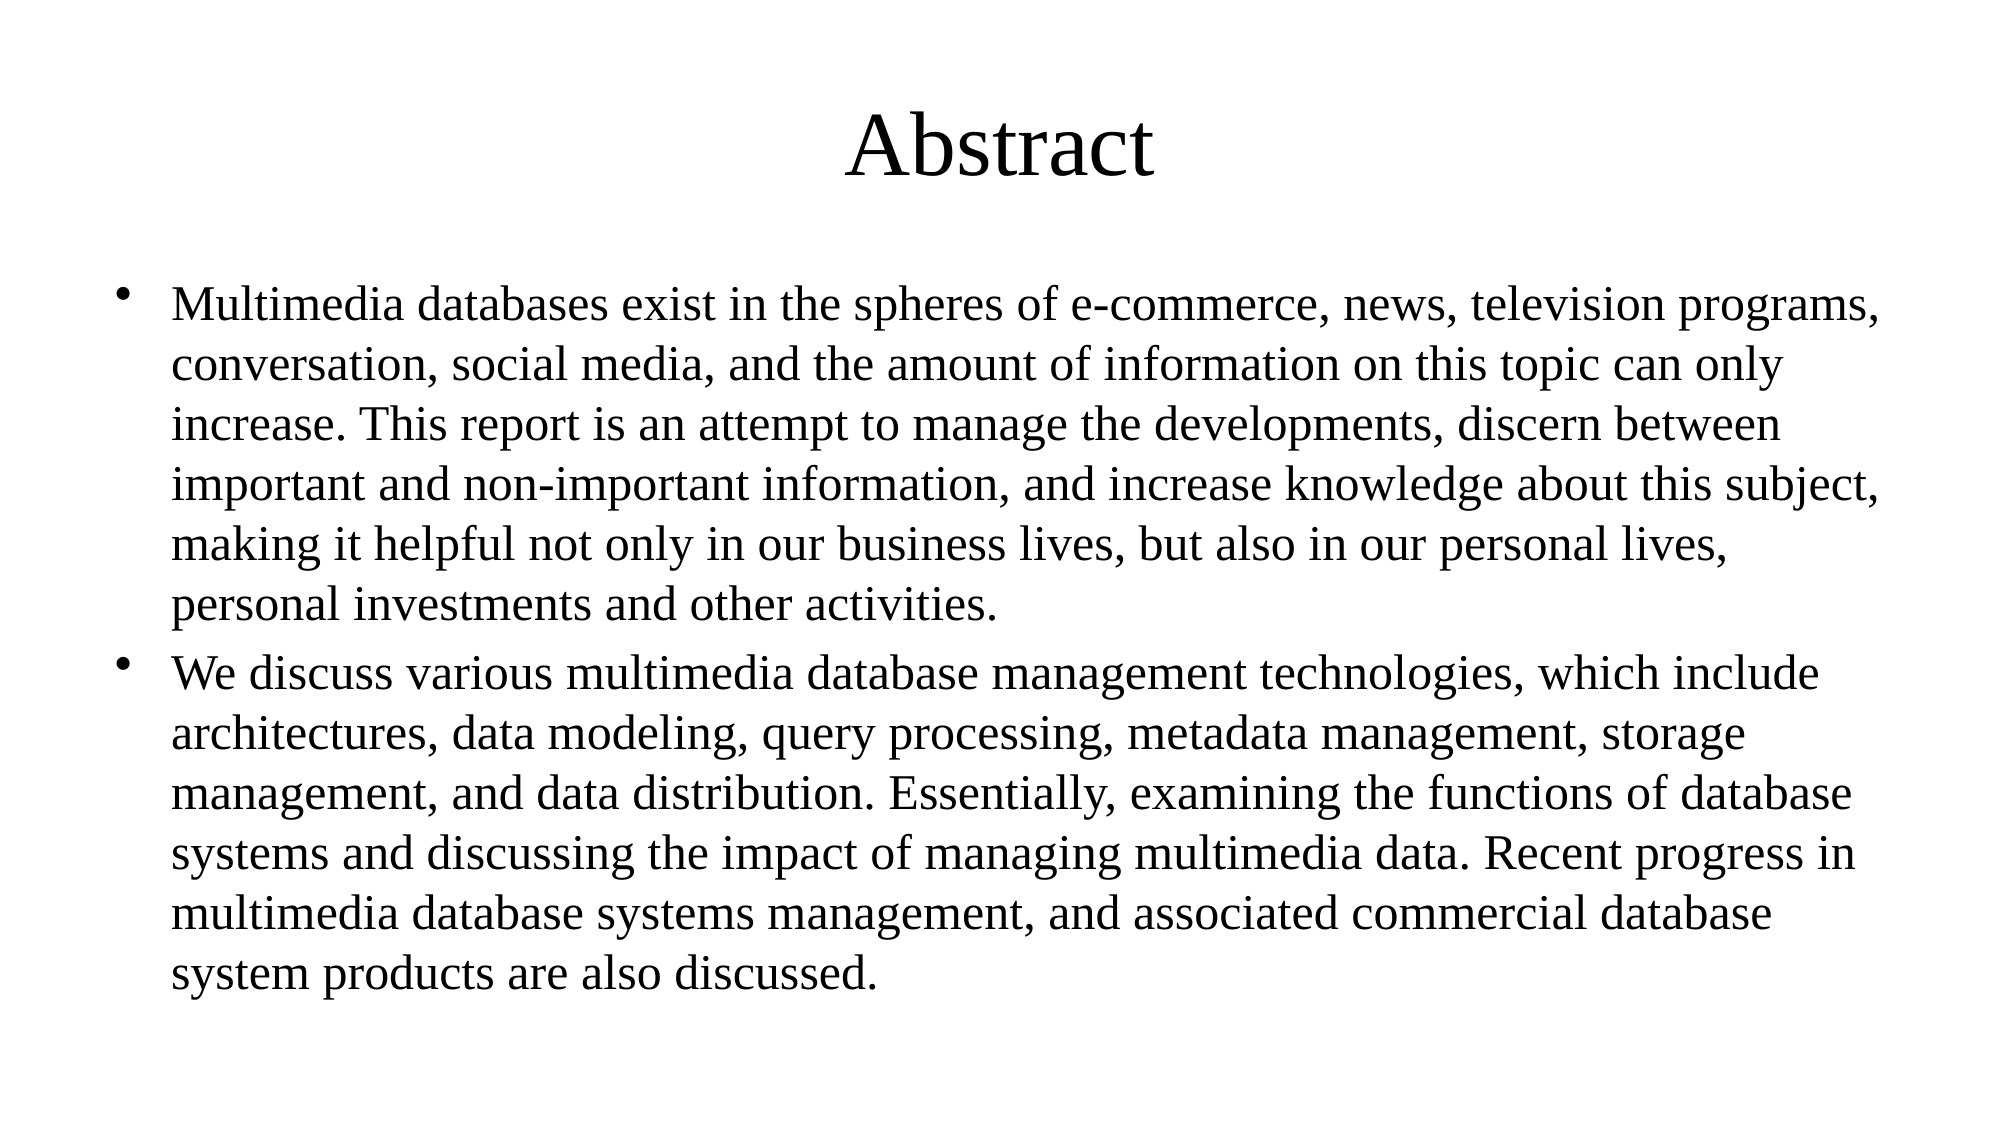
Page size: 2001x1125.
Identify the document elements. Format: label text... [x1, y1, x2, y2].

title Abstract [99, 44, 1901, 233]
list Multimedia databases exist in the spheres of e-commerce, news, television programs, conversation, social media, and the amount of information on this topic can only increase. This report is an attempt to manage the developments, discern between important and non-important information, and increase knowledge about this subject, making it helpful not only in our business lives, but also in our personal lives, personal investments and other activities. We discuss various multimedia database management technologies, which include architectures, data modeling, query processing, metadata management, storage management, and data distribution. Essentially, examining the functions of database systems and discussing the impact of managing multimedia data. Recent progress in multimedia database systems management, and associated commercial database system products are also discussed. [99, 262, 1901, 1006]
